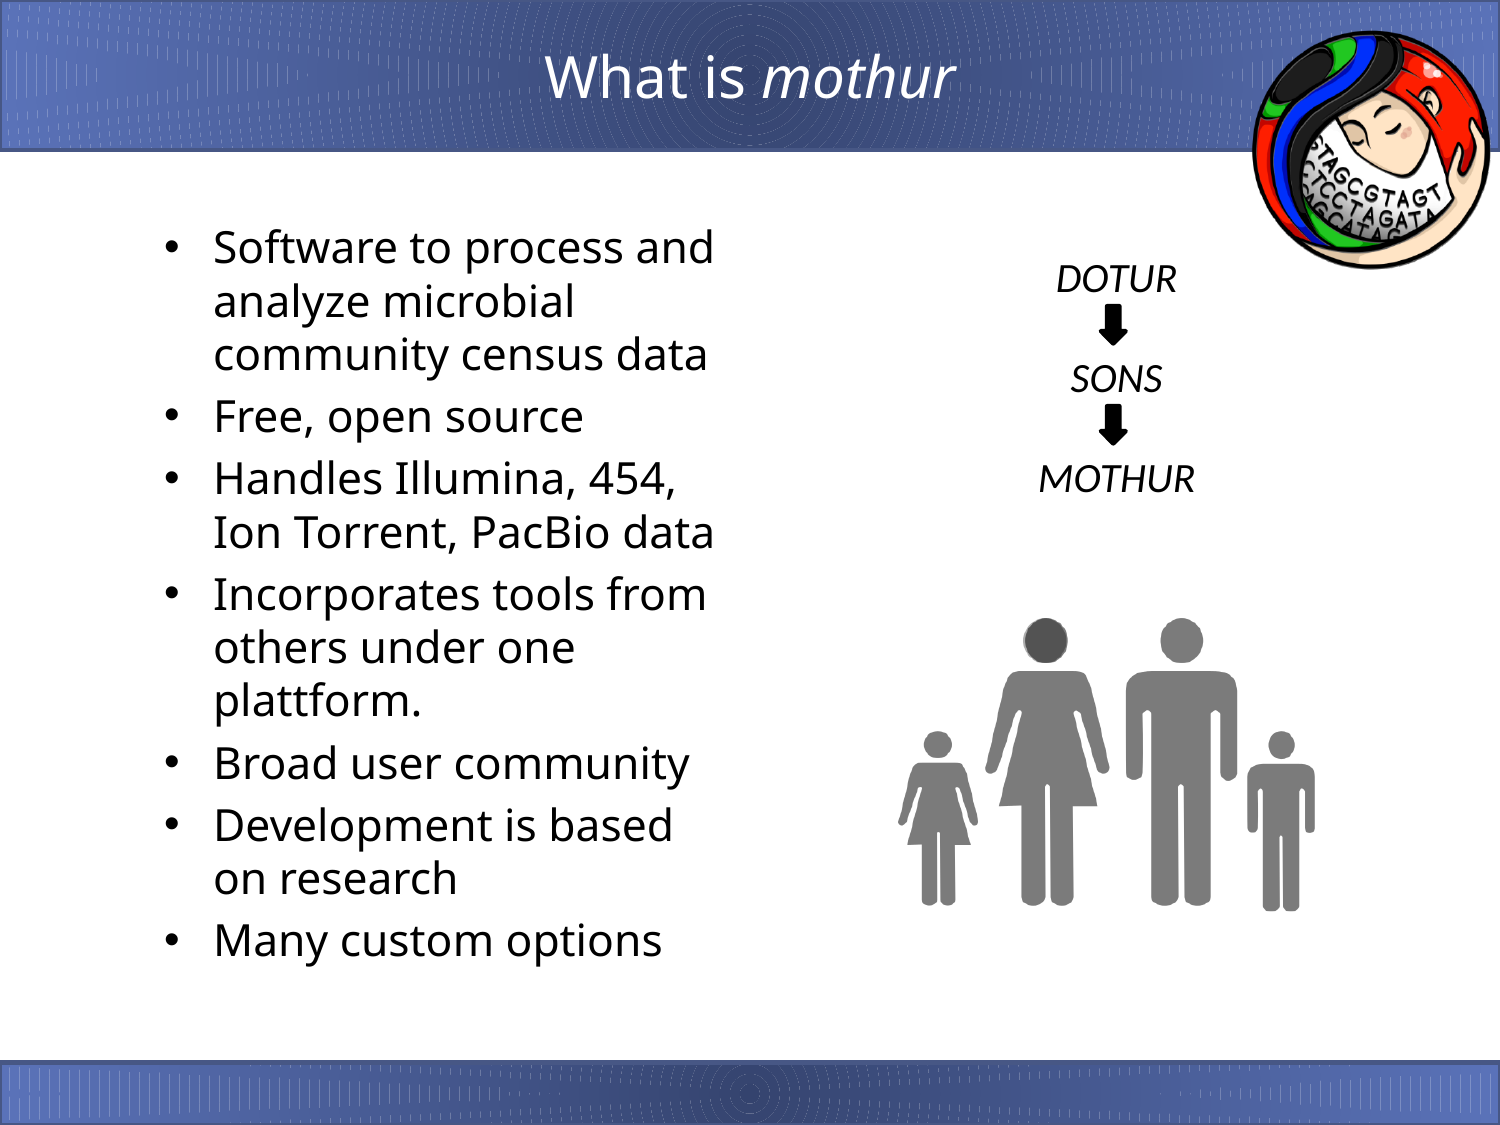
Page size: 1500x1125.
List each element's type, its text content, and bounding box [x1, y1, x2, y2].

picture [898, 618, 1316, 913]
text_box DOTUR SONS MOTHUR [997, 243, 1236, 509]
text_box [1098, 403, 1128, 446]
text_box [1098, 303, 1128, 346]
title What is mothur [150, 0, 1350, 150]
list Software to process and analyze microbial community census data Free, open source Handles Illumina, 454, Ion Torrent, PacBio data Incorporates tools from others under one plattform. Broad user community Development is based on research Many custom options [150, 212, 732, 1013]
picture [1247, 25, 1497, 275]
